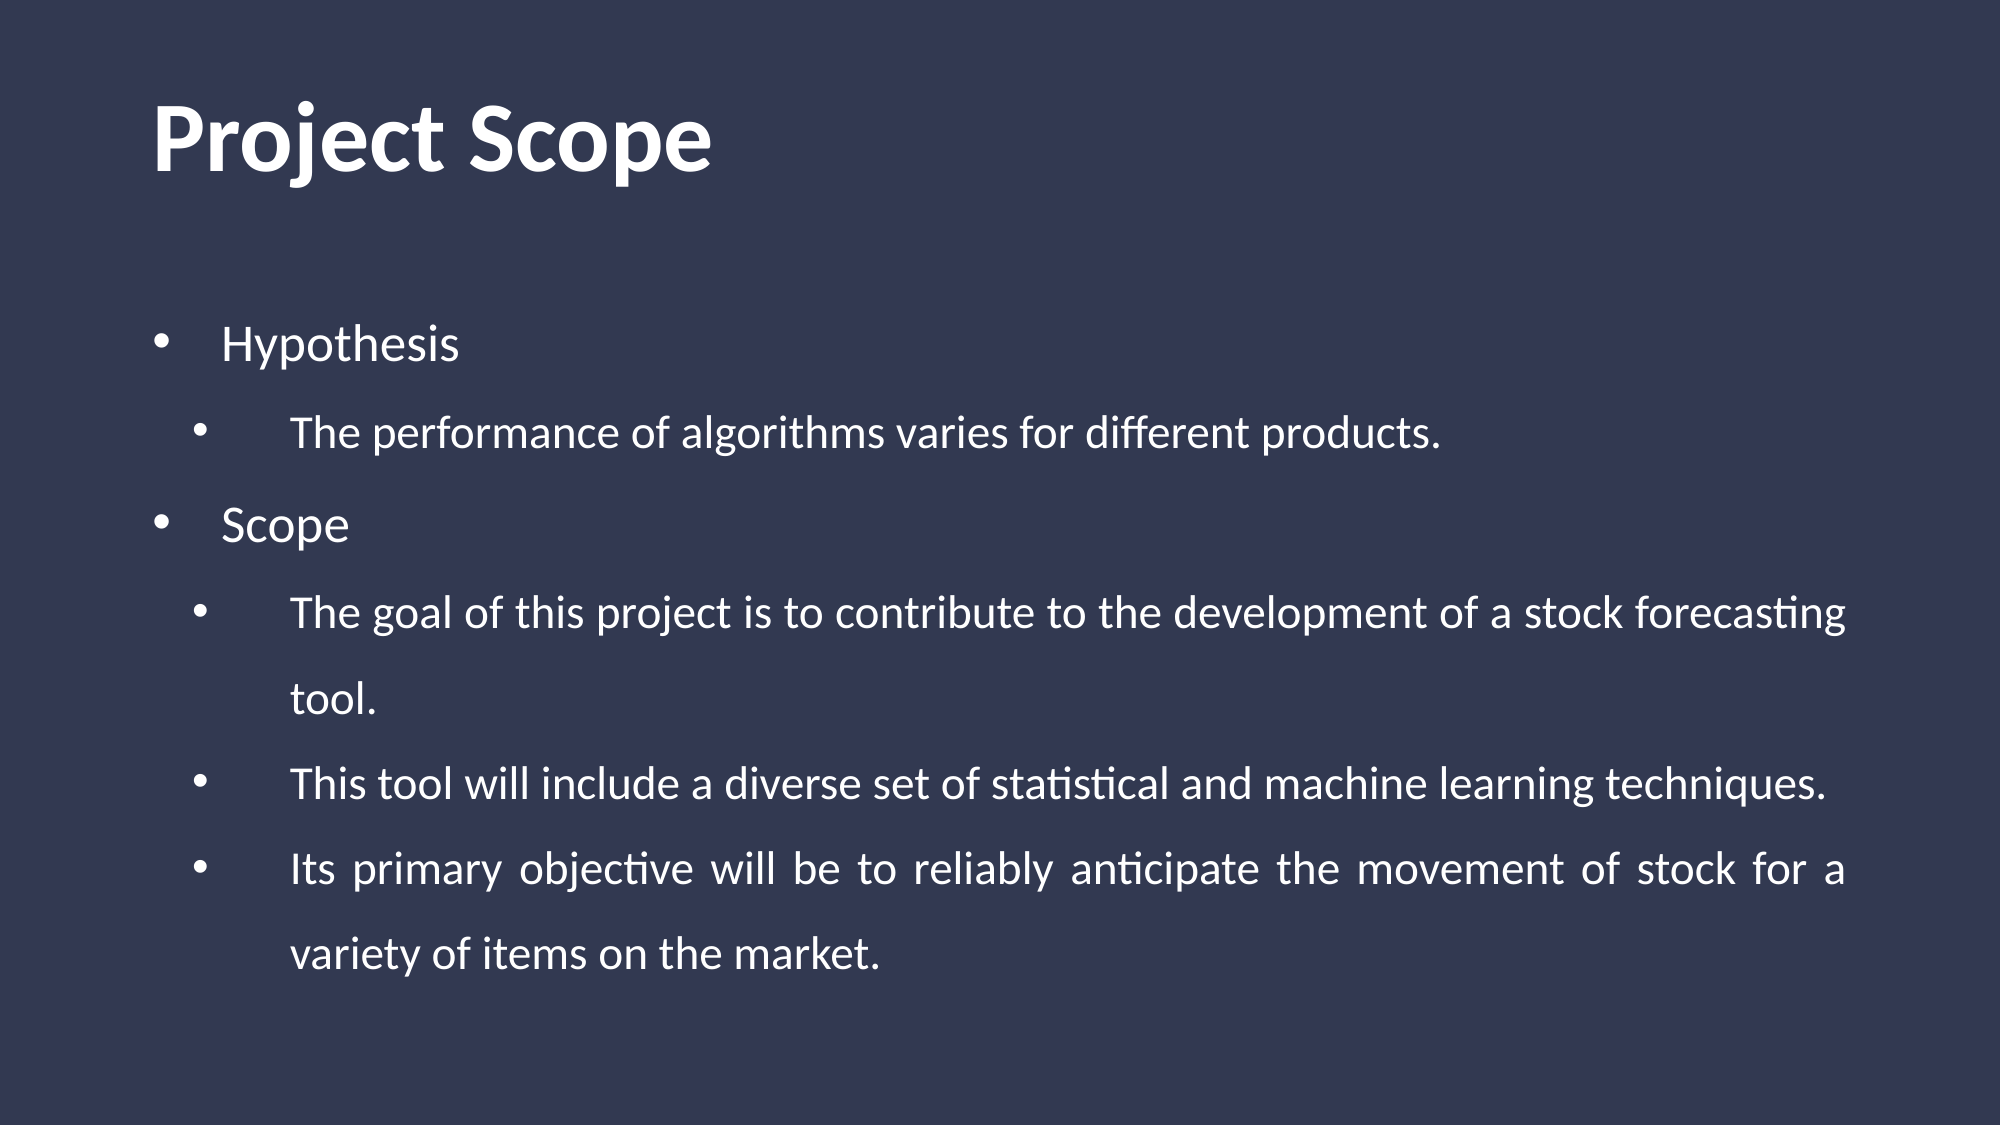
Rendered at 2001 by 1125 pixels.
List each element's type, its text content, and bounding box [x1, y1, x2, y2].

title Project Scope [137, 46, 1863, 232]
list Hypothesis The performance of algorithms varies for different products. Scope The goal of this project is to contribute to the development of a stock forecasting tool. This tool will include a diverse set of statistical and machine learning techniques. Its primary objective will be to reliably anticipate the movement of stock for a variety of items on the market. [137, 269, 1863, 1014]
